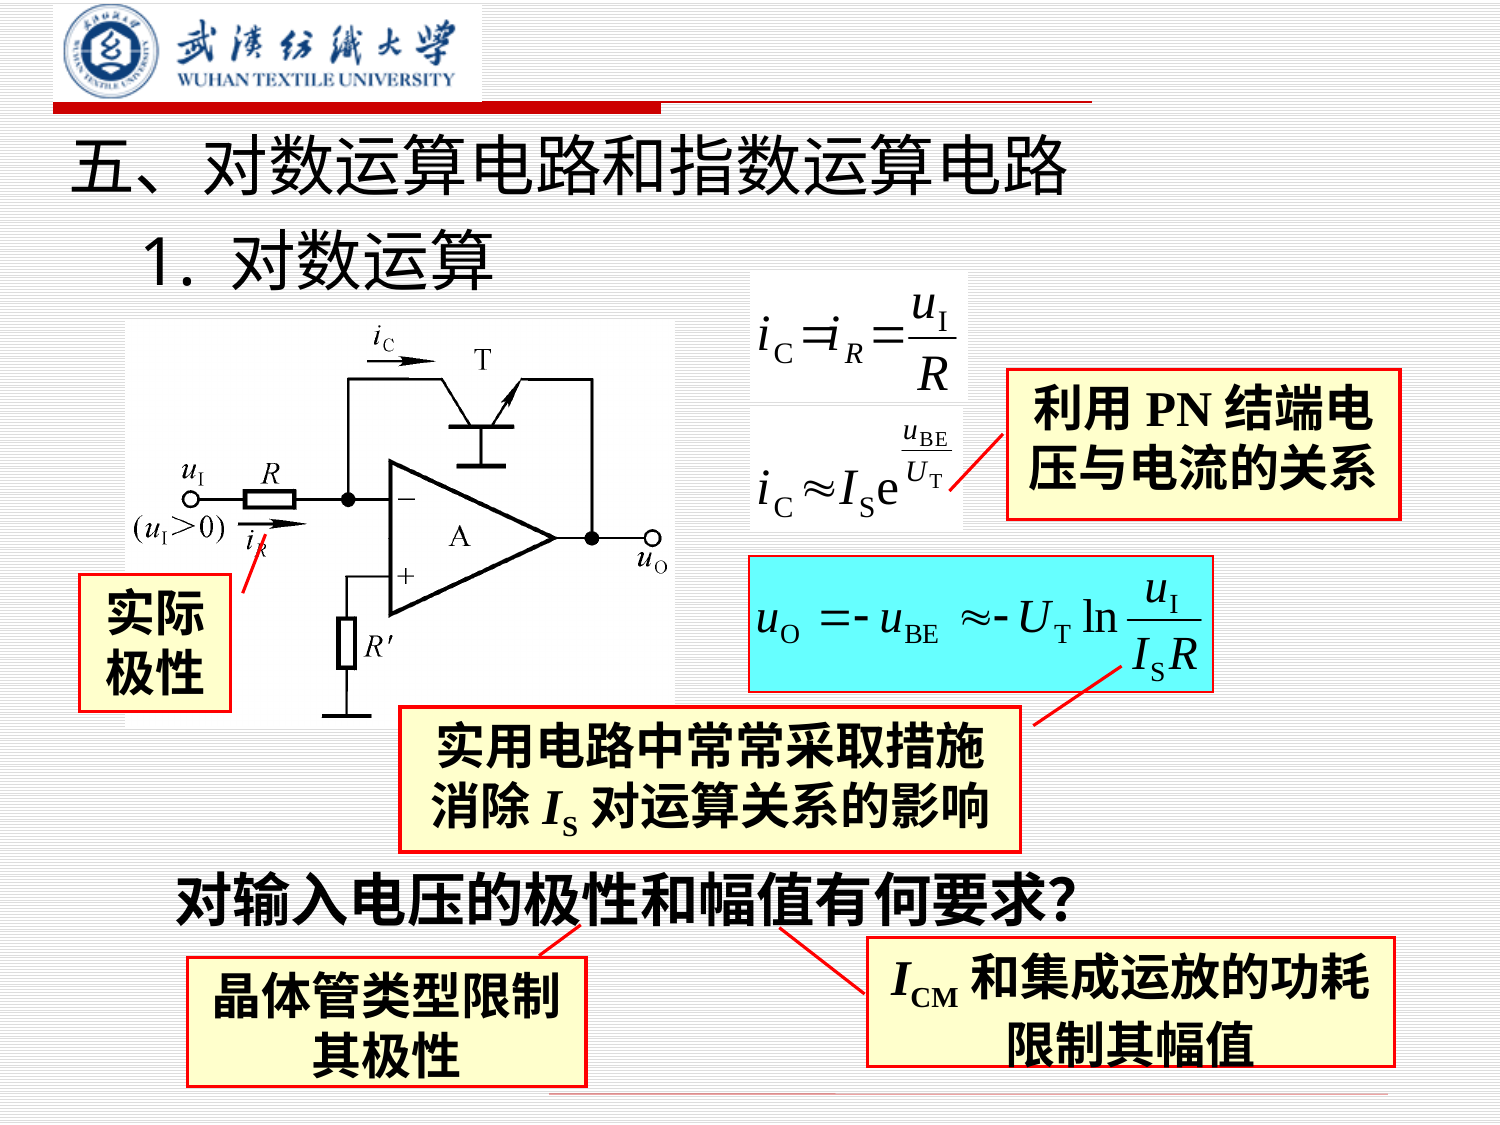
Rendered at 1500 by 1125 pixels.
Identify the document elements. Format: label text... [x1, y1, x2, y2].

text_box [749, 556, 1213, 692]
title 五、对数运算电路和指数运算电路 [52, 116, 1245, 212]
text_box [749, 406, 964, 531]
text_box 实用电路中常常采取措施消除IS对运算关系的影响 [399, 706, 1021, 852]
picture [53, 4, 482, 102]
text_box 1. 对数运算 [124, 210, 638, 306]
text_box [749, 269, 968, 402]
text_box 对输入电压的极性和幅值有何要求？ [159, 855, 1297, 941]
text_box 晶体管类型限制其极性 [187, 957, 586, 1087]
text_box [124, 319, 676, 728]
text_box 实际极性 [79, 574, 119, 712]
text_box 利用PN结端电压与电流的关系 [1007, 369, 1401, 520]
text_box ICM和集成运放的功耗限制其幅值 [867, 937, 1395, 1067]
